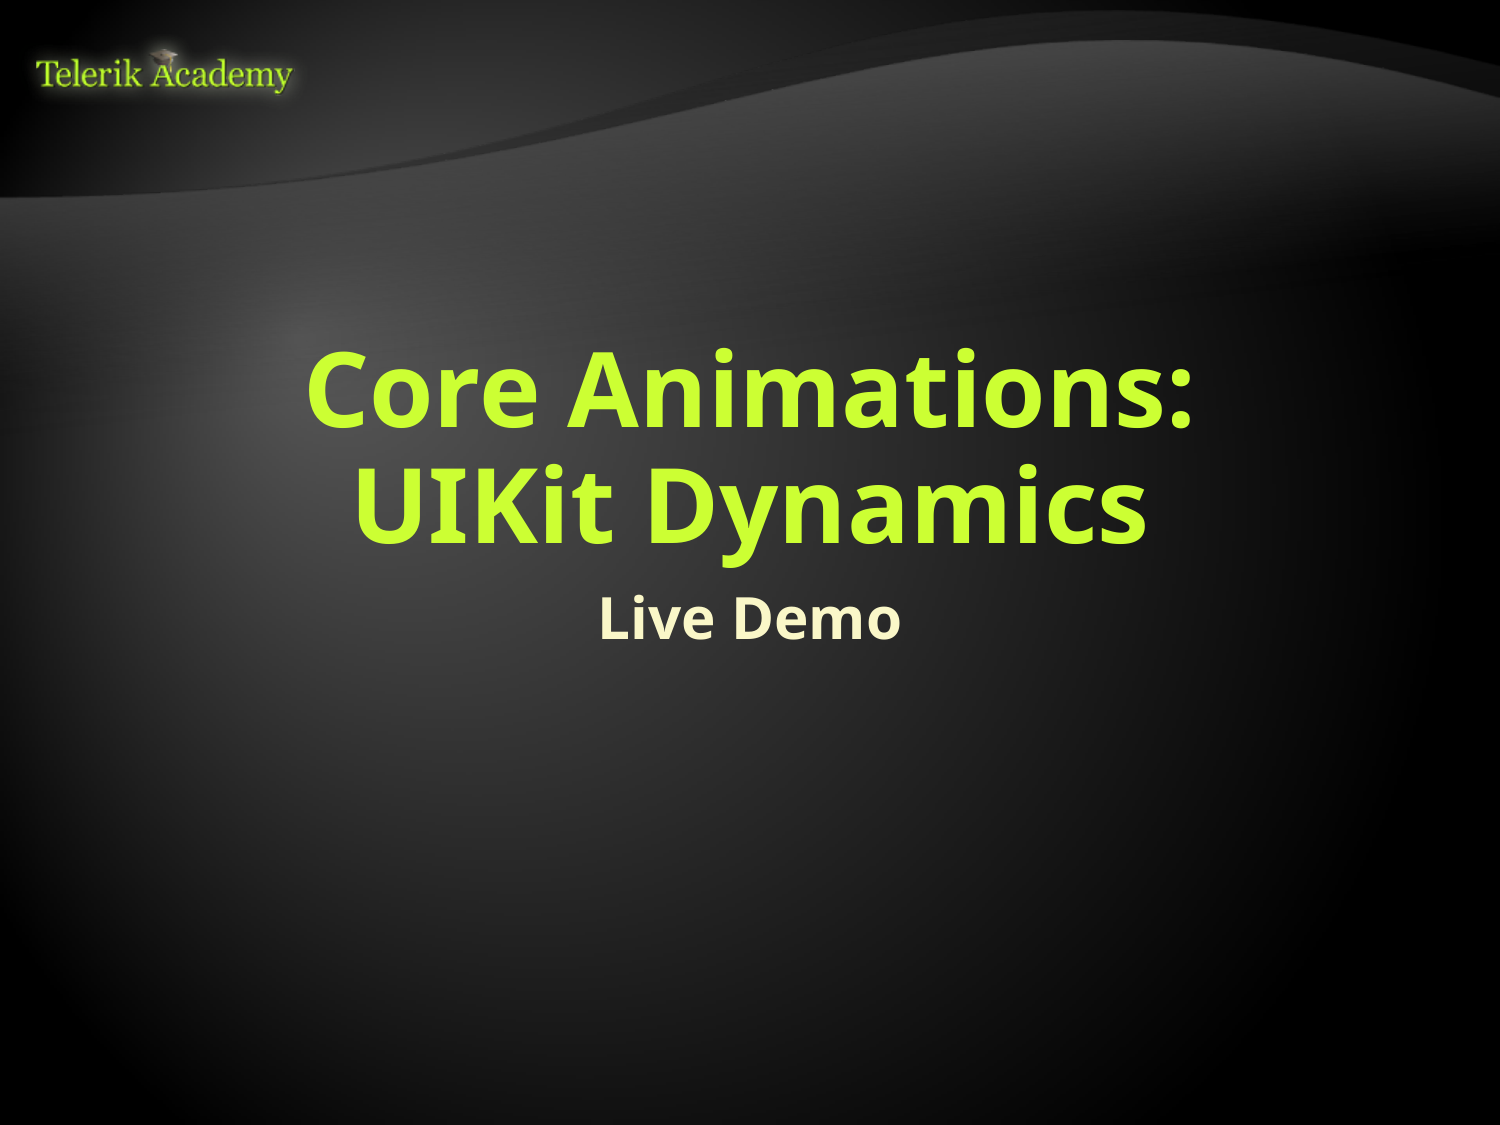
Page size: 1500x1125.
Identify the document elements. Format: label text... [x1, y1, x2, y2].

subtitle Live Demo [99, 569, 1400, 663]
title Core Animations: UIKit Dynamics [99, 450, 1400, 563]
picture [0, 0, 1500, 1125]
